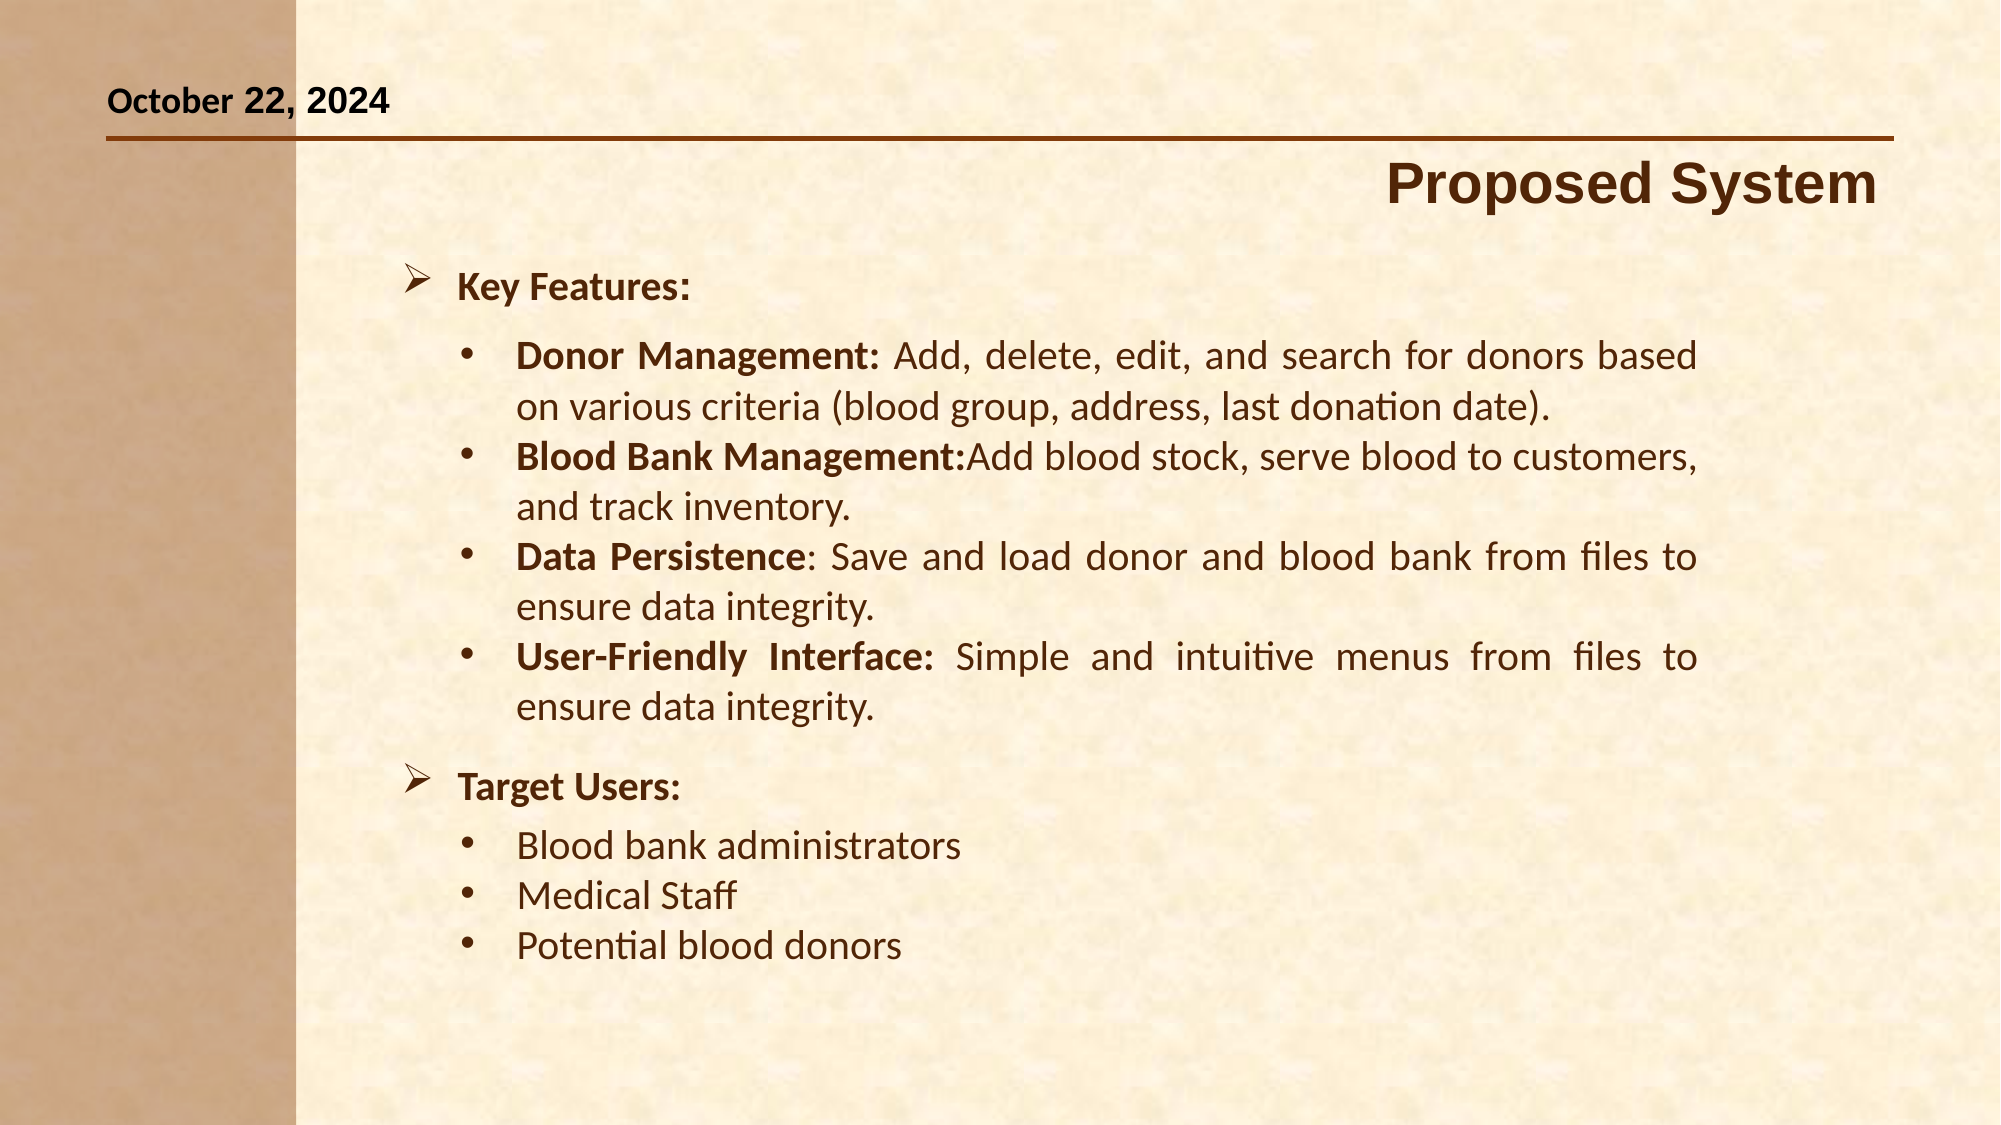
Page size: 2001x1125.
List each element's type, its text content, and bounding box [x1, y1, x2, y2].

picture [297, 0, 2001, 1125]
text_box [0, 0, 297, 1125]
text_box Blood bank administrators Medical Staff Potential blood donors [460, 817, 1700, 968]
text_box Donor Management: Add, delete, edit, and search for donors based on various criteria (blood group, address, last donation date). Blood Bank Management:Add blood stock, serve blood to customers, and track inventory. Data Persistence: Save and load donor and blood bank from files to ensure data integrity. User-Friendly Interface: Simple and intuitive menus from files to ensure data integrity. [459, 328, 1699, 729]
text_box Proposed System [1386, 144, 1895, 215]
text_box Key Features: Target Users: [401, 258, 1641, 809]
text_box October 22, 2024 [92, 68, 593, 129]
